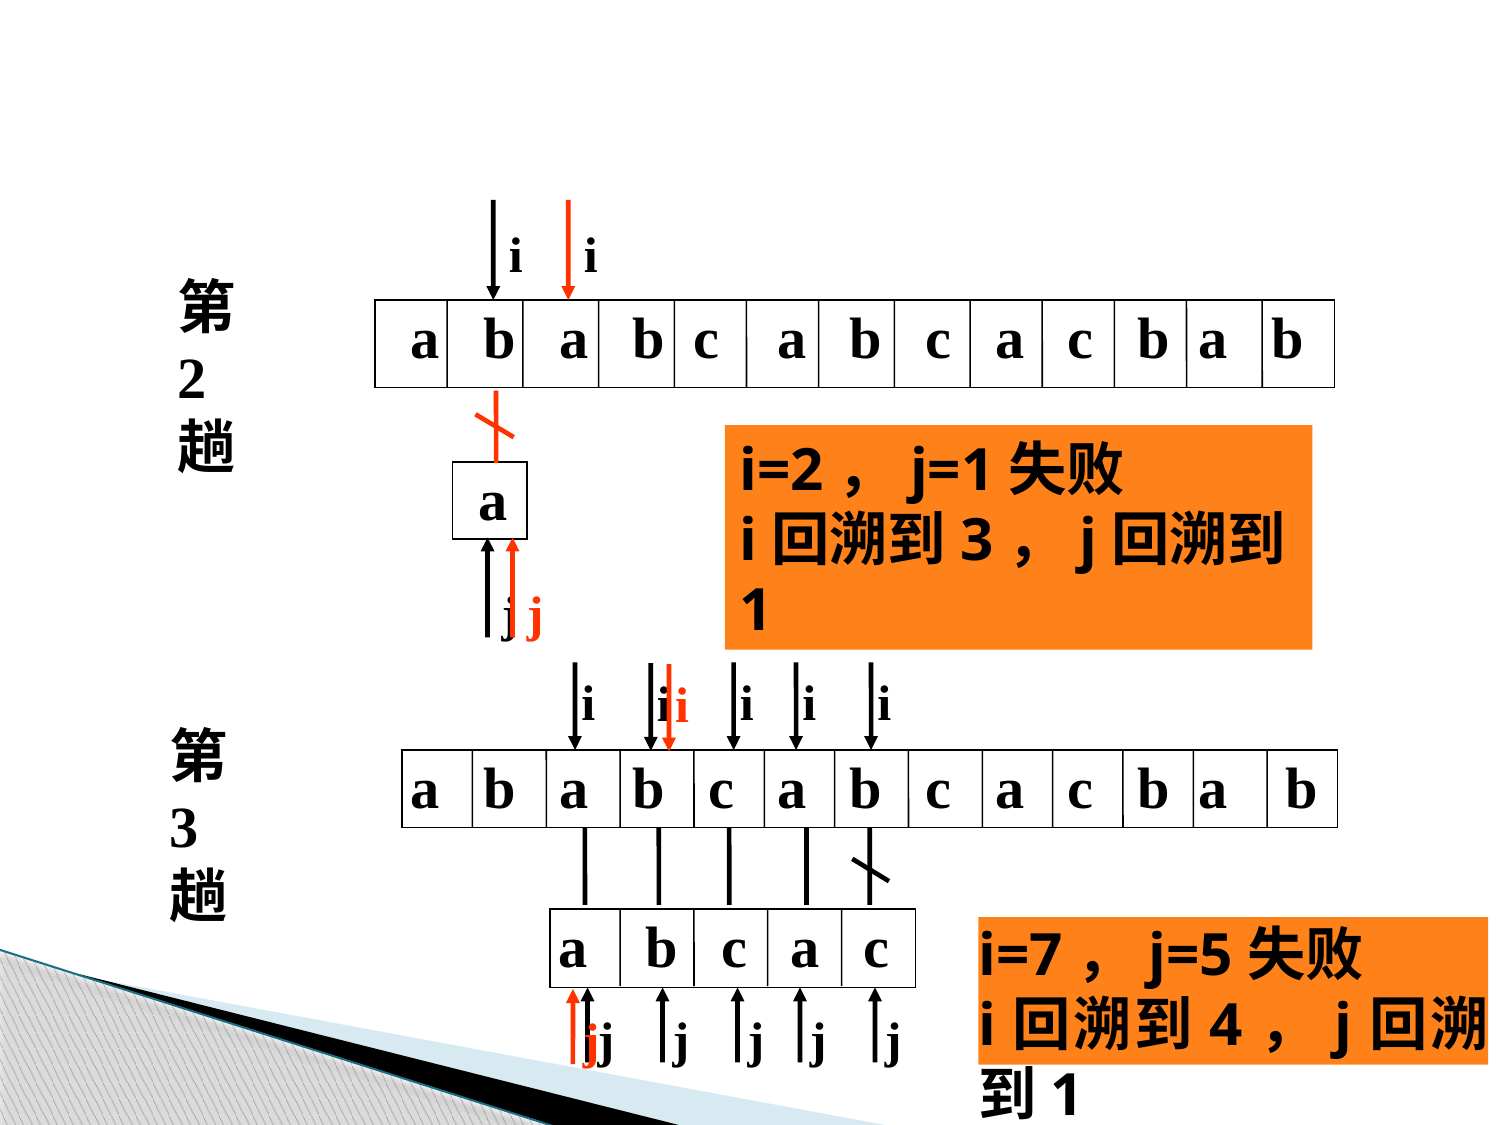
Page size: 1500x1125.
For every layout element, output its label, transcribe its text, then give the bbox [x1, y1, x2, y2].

text_box a [452, 462, 469, 540]
text_box a b c a c [549, 908, 560, 988]
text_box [852, 662, 913, 1076]
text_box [512, 199, 613, 650]
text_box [724, 662, 776, 1076]
text_box i=7，j=5失败 i回溯到4，j回溯到1 [978, 917, 1489, 1065]
text_box 第2趟 [162, 262, 263, 488]
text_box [374, 299, 469, 388]
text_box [475, 199, 512, 650]
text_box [618, 299, 1335, 388]
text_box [707, 749, 718, 828]
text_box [787, 662, 838, 1076]
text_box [572, 663, 699, 1077]
text_box i=2，j=1失败 i回溯到3，j回溯到1 [724, 425, 1313, 650]
text_box 第3趟 [154, 711, 250, 937]
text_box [918, 749, 1338, 828]
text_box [566, 662, 626, 672]
text_box a b c a c [707, 908, 718, 988]
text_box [401, 749, 560, 828]
